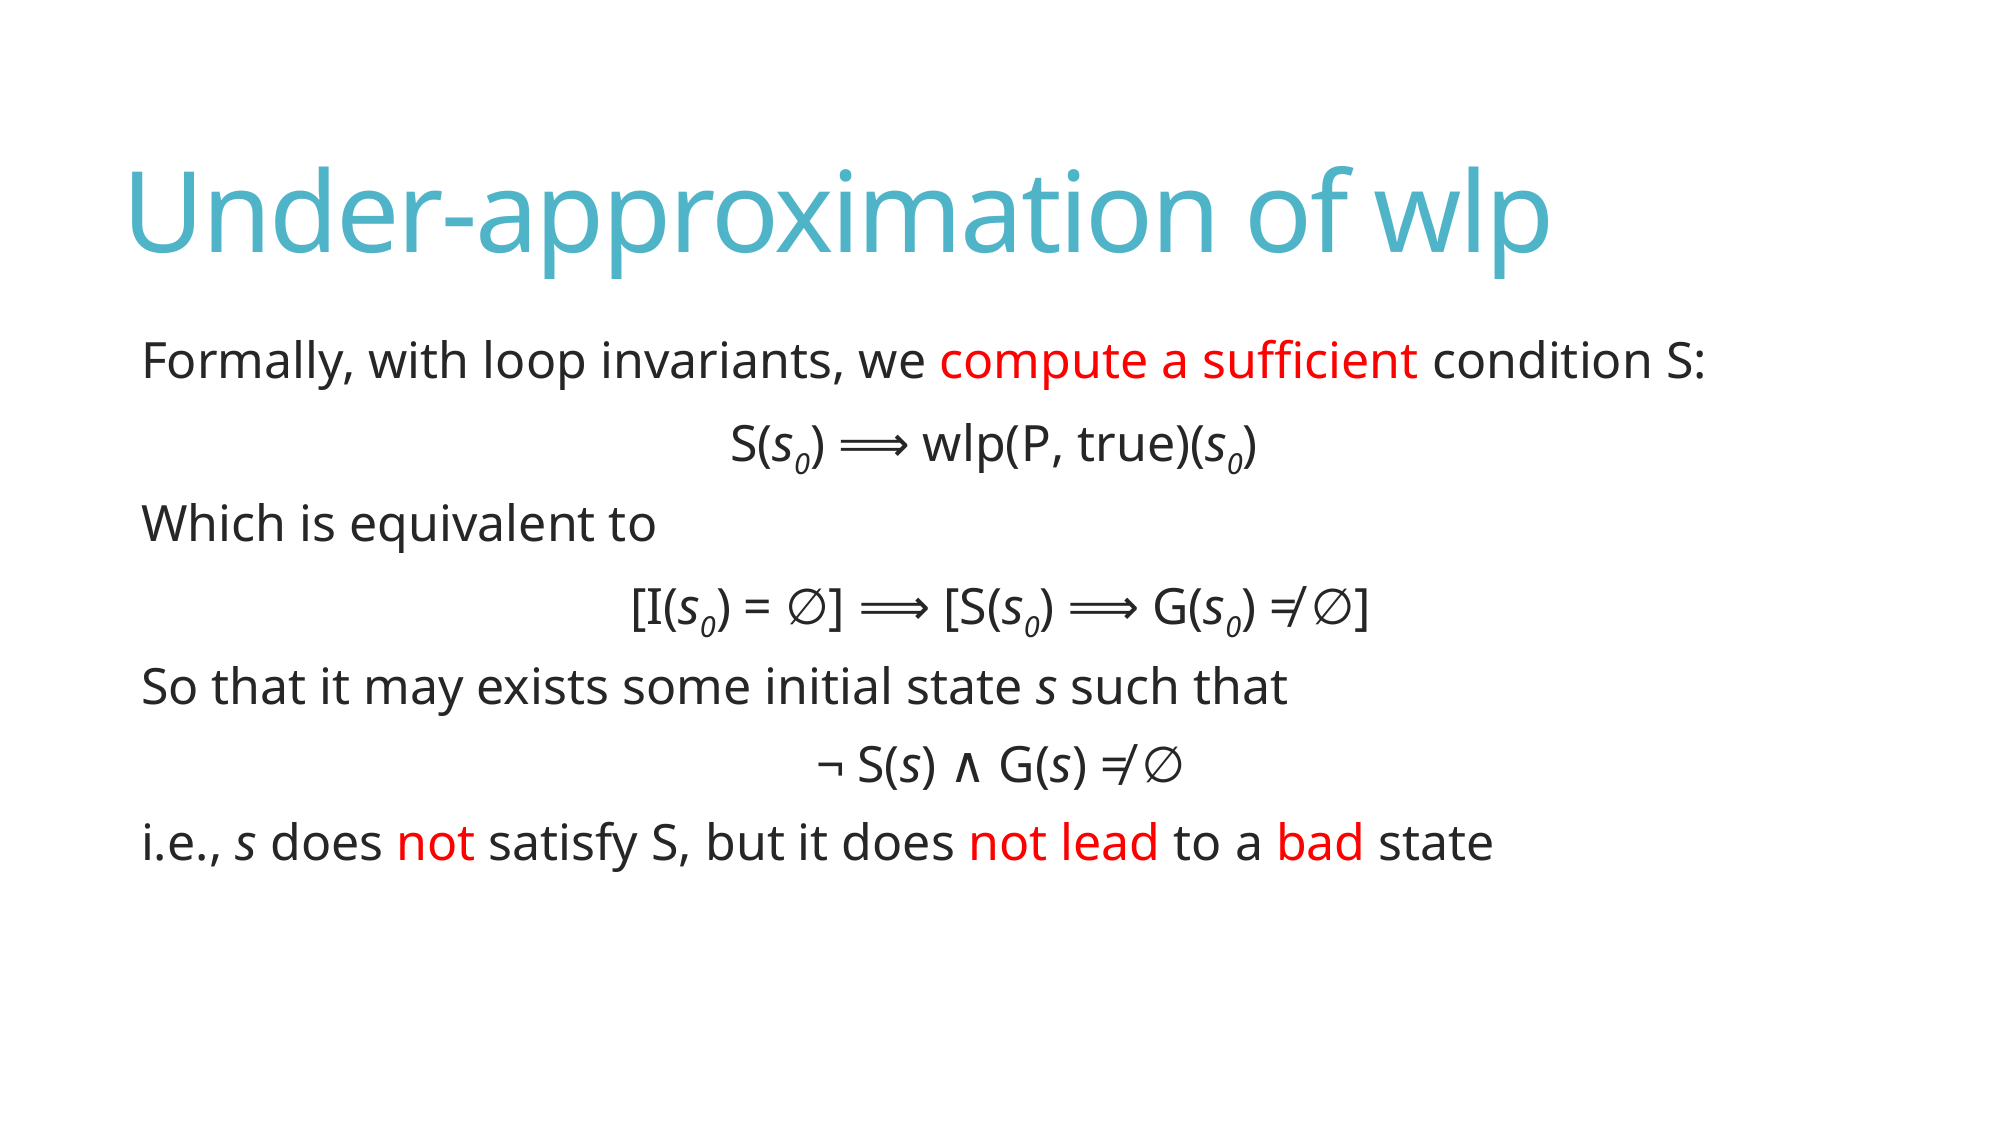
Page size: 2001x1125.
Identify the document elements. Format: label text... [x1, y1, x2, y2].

title Under-approximation of wlp [107, 81, 1875, 354]
list Formally, with loop invariants, we compute a sufficient condition S: S(s0) ⟹ wlp(P, true)(s0) Which is equivalent to [I(s0) = ∅] ⟹ [S(s0) ⟹ G(s0) ≠ ∅] So that it may exists some initial state s such that ¬ S(s) ∧ G(s) ≠ ∅ i.e., s does not satisfy S, but it does not lead to a bad state [111, 329, 1876, 948]
